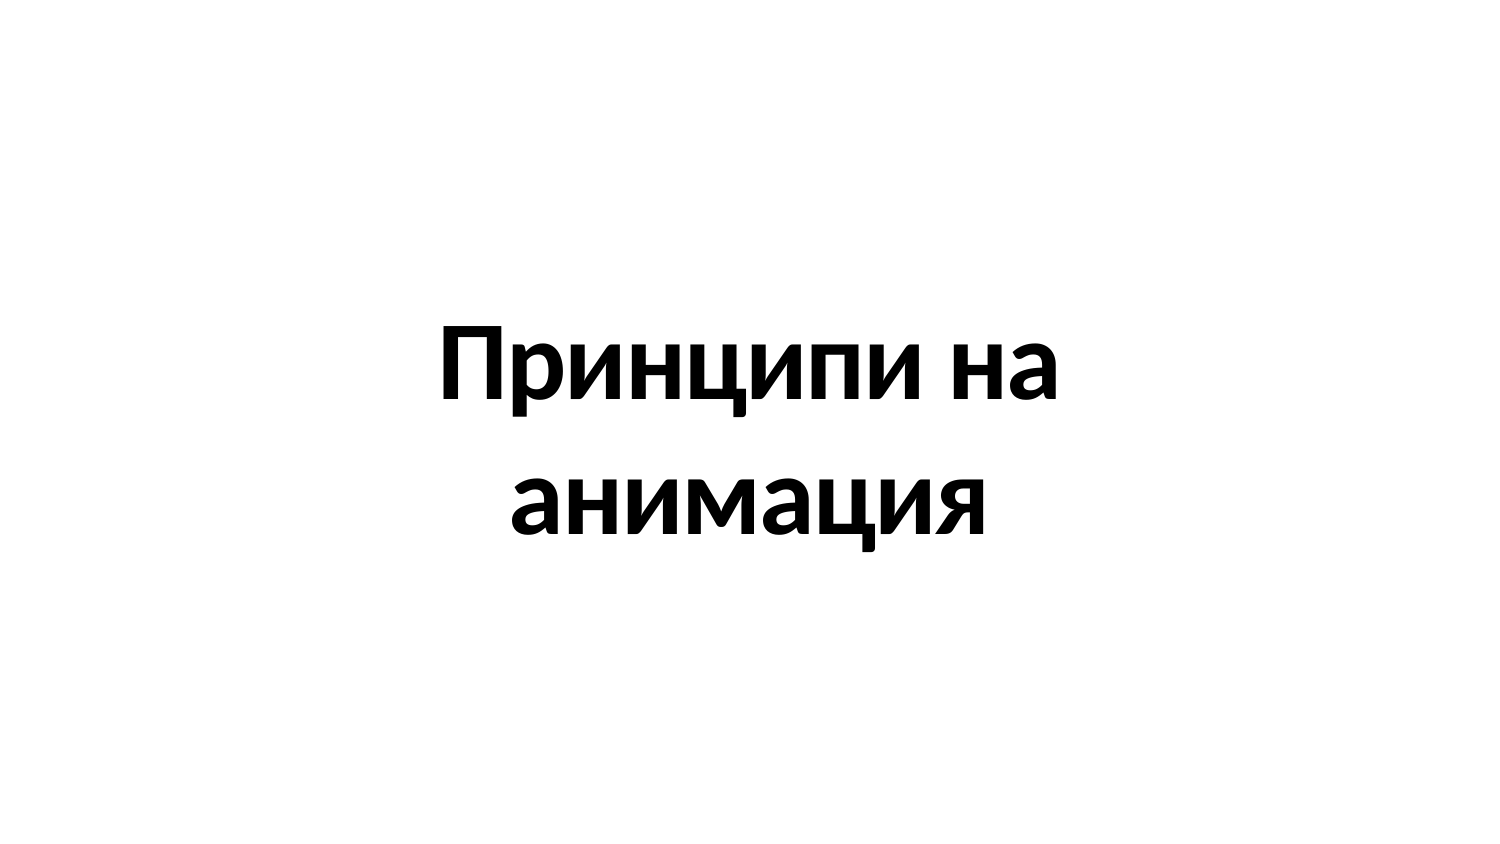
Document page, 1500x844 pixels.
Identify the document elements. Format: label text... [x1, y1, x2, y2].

title Принципи на анимация [0, 0, 1500, 844]
